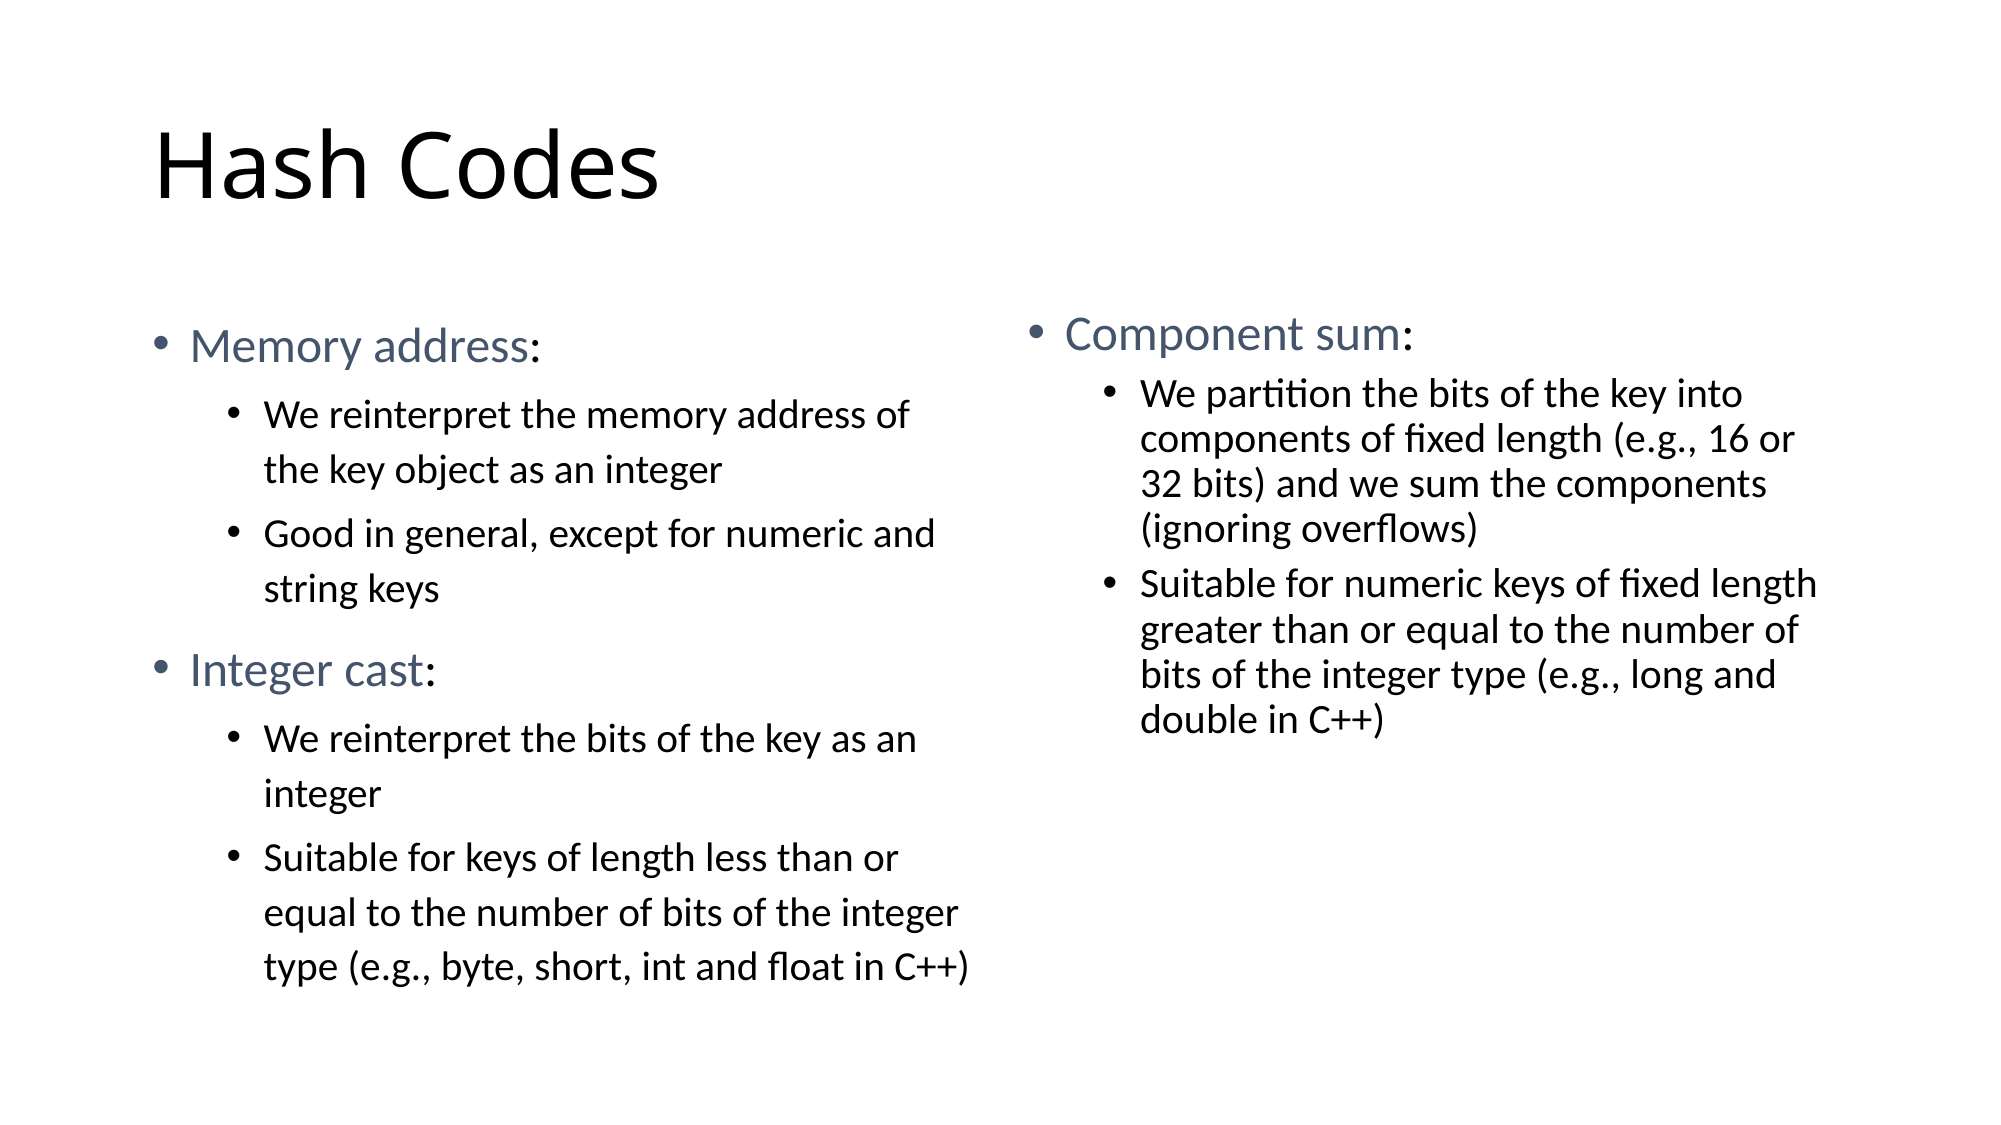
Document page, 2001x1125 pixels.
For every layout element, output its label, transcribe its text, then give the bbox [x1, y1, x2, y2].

list Memory address: We reinterpret the memory address of the key object as an integer Good in general, except for numeric and string keys Integer cast: We reinterpret the bits of the key as an integer Suitable for keys of length less than or equal to the number of bits of the integer type (e.g., byte, short, int and float in C++) [137, 299, 988, 1014]
list Component sum: We partition the bits of the key into components of fixed length (e.g., 16 or 32 bits) and we sum the components (ignoring overflows) Suitable for numeric keys of fixed length greater than or equal to the number of bits of the integer type (e.g., long and double in C++) [1012, 299, 1863, 1014]
title Hash Codes [137, 59, 1863, 278]
